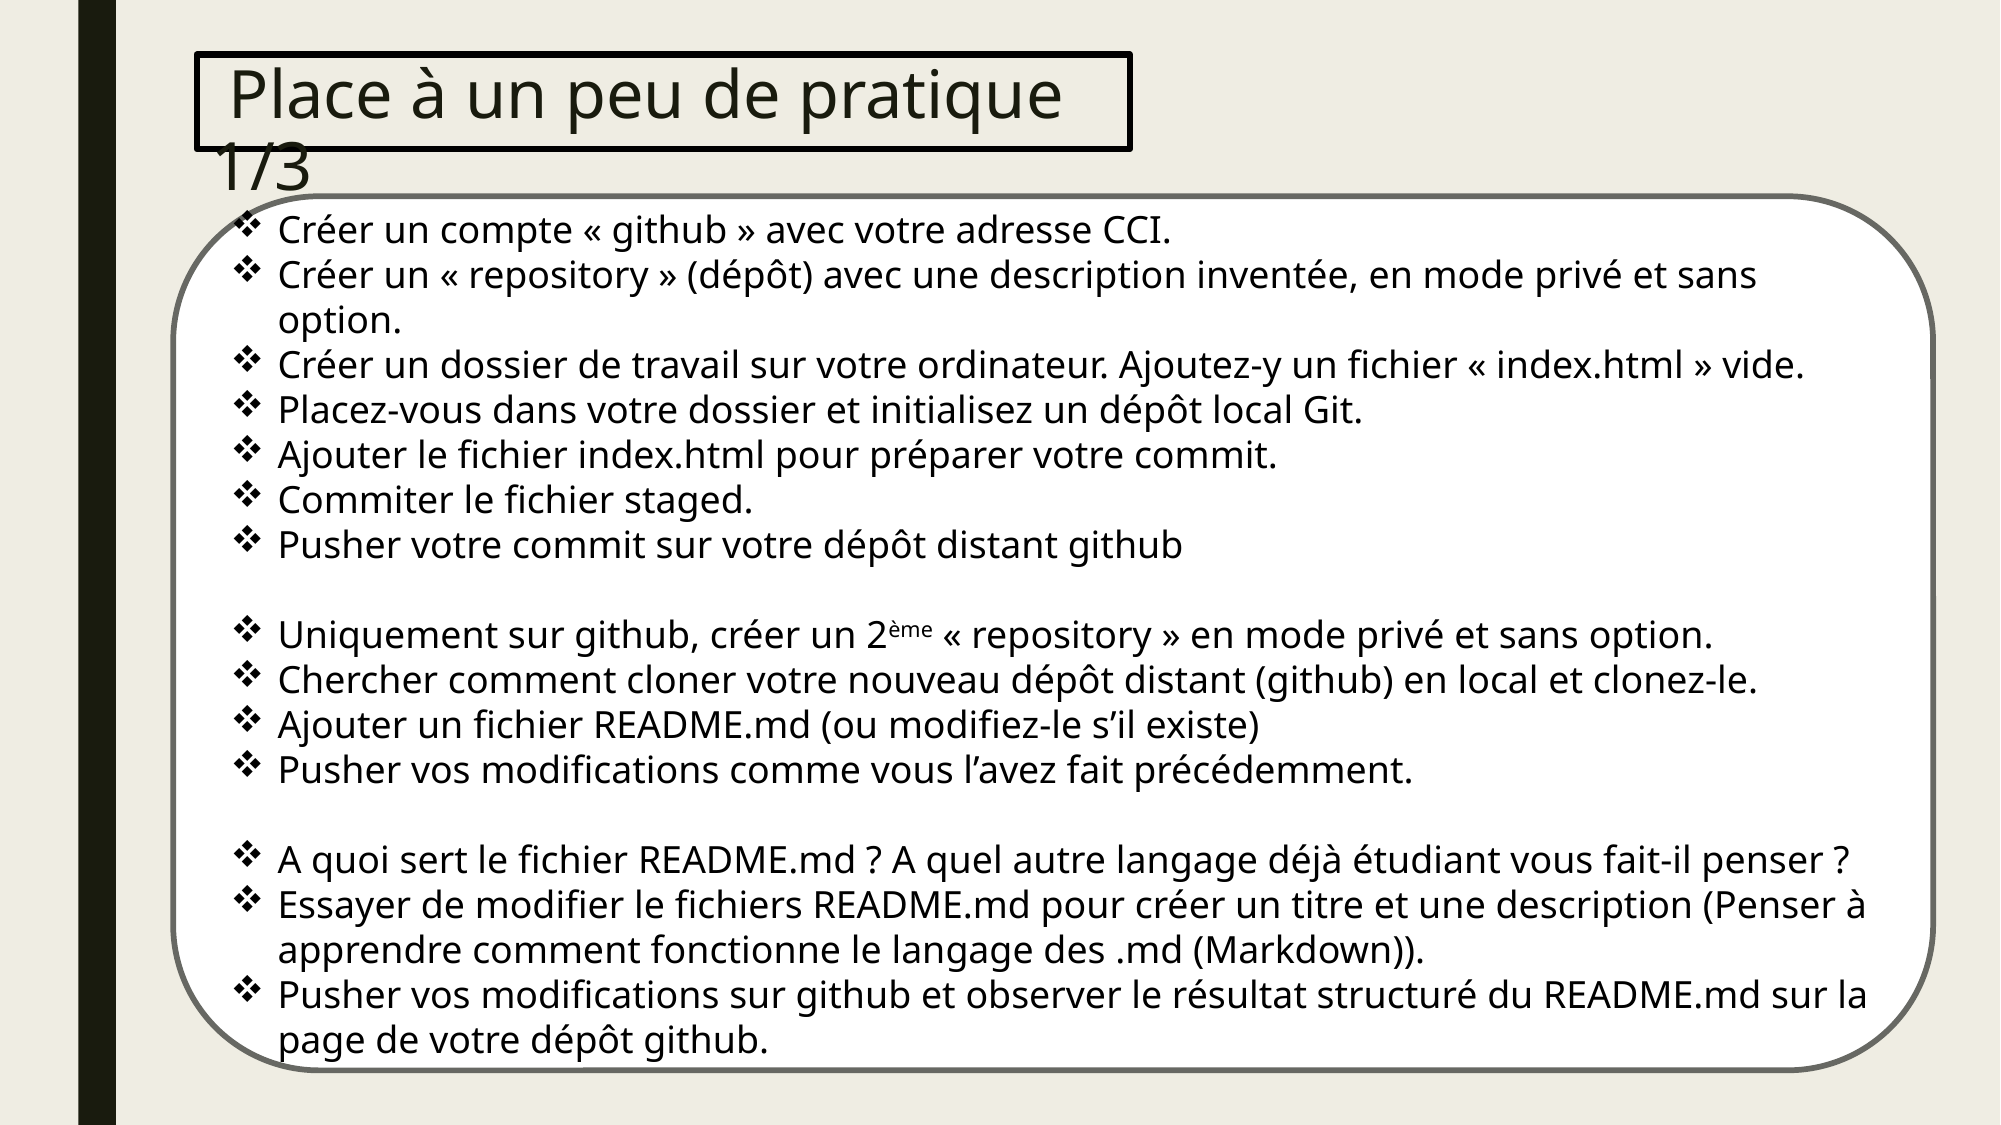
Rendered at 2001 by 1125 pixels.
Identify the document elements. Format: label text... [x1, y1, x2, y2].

title Place à un peu de pratique 1/3 [196, 54, 1130, 149]
text_box Créer un compte « github » avec votre adresse CCI. Créer un « repository » (dépôt) avec une description inventée, en mode privé et sans option. Créer un dossier de travail sur votre ordinateur. Ajoutez-y un fichier « index.html » vide. Placez-vous dans votre dossier et initialisez un dépôt local Git. Ajouter le fichier index.html pour préparer votre commit. Commiter le fichier staged. Pusher votre commit sur votre dépôt distant github Uniquement sur github, créer un 2ème « repository » en mode privé et sans option. Chercher comment cloner votre nouveau dépôt distant (github) en local et clonez-le. Ajouter un fichier README.md (ou modifiez-le s’il existe) Pusher vos modifications comme vous l’avez fait précédemment. A quoi sert le fichier README.md ? A quel autre langage déjà étudiant vous fait-il penser ? Essayer de modifier le fichiers README.md pour créer un titre et une description (Penser à apprendre comment fonctionne le langage des .md (Markdown)). Pusher vos modifications sur github et observer le résultat structuré du README.md sur la page de votre dépôt github. [170, 193, 1937, 1074]
